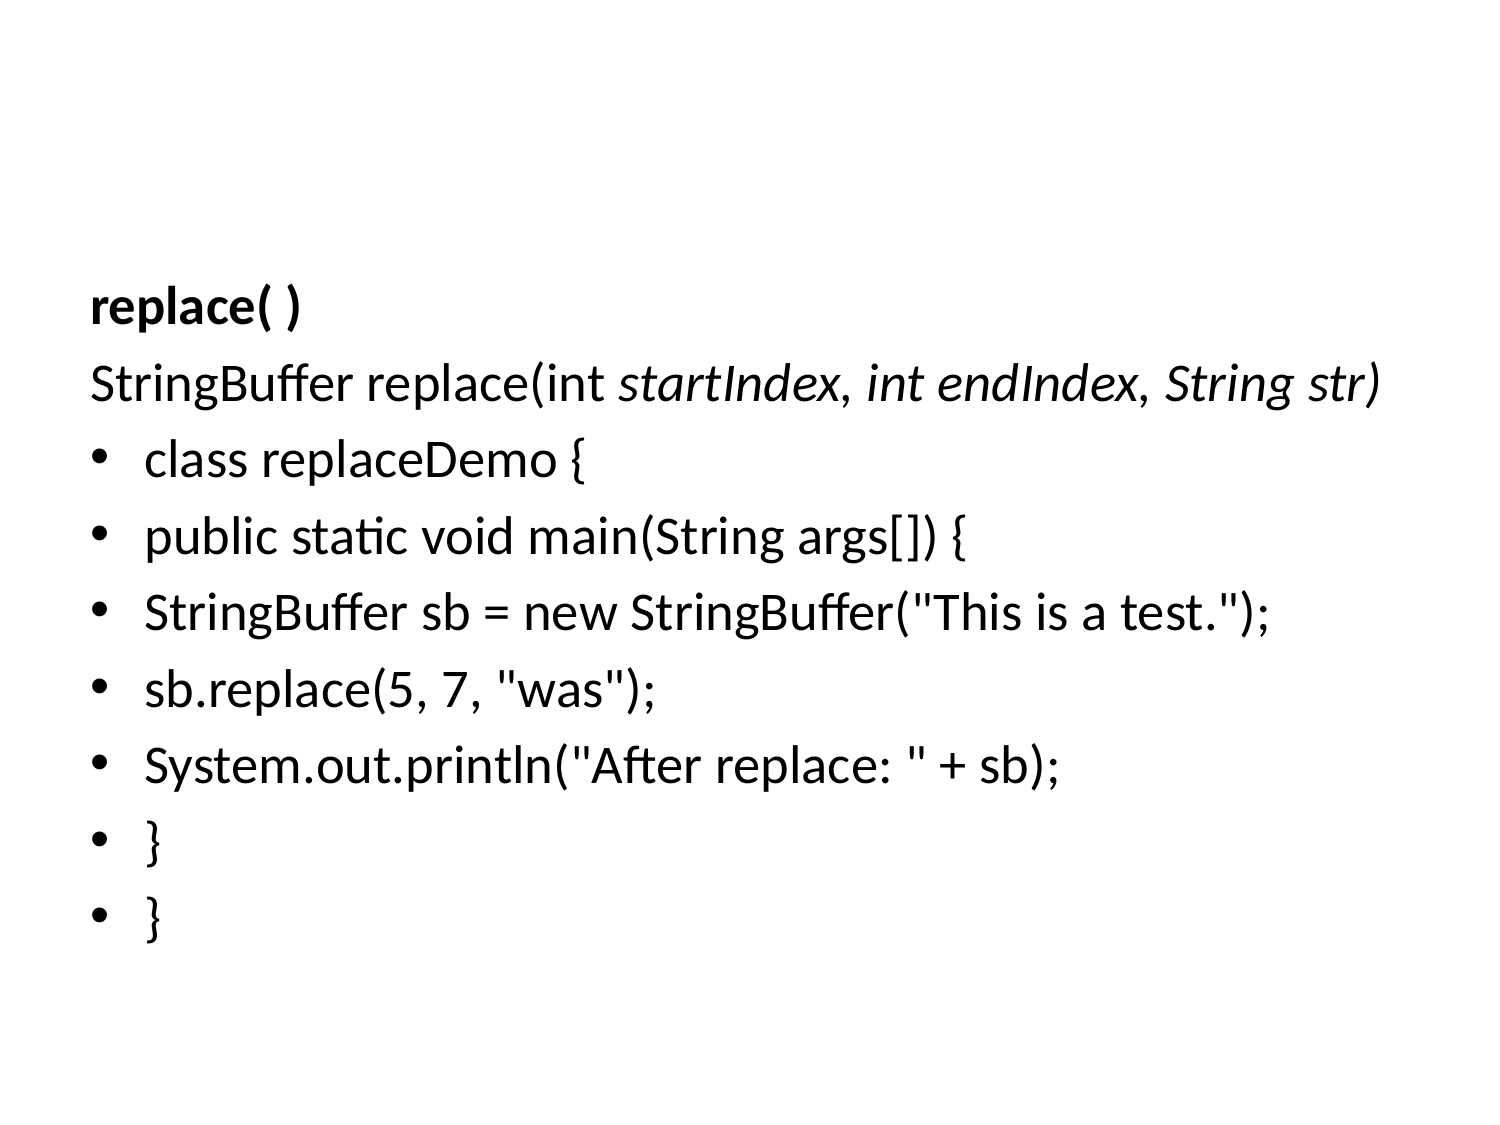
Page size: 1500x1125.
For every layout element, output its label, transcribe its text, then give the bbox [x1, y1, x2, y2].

list replace( ) StringBuffer replace(int startIndex, int endIndex, String str) class replaceDemo { public static void main(String args[]) { StringBuffer sb = new StringBuffer("This is a test."); sb.replace(5, 7, "was"); System.out.println("After replace: " + sb); } } [75, 262, 1425, 1005]
